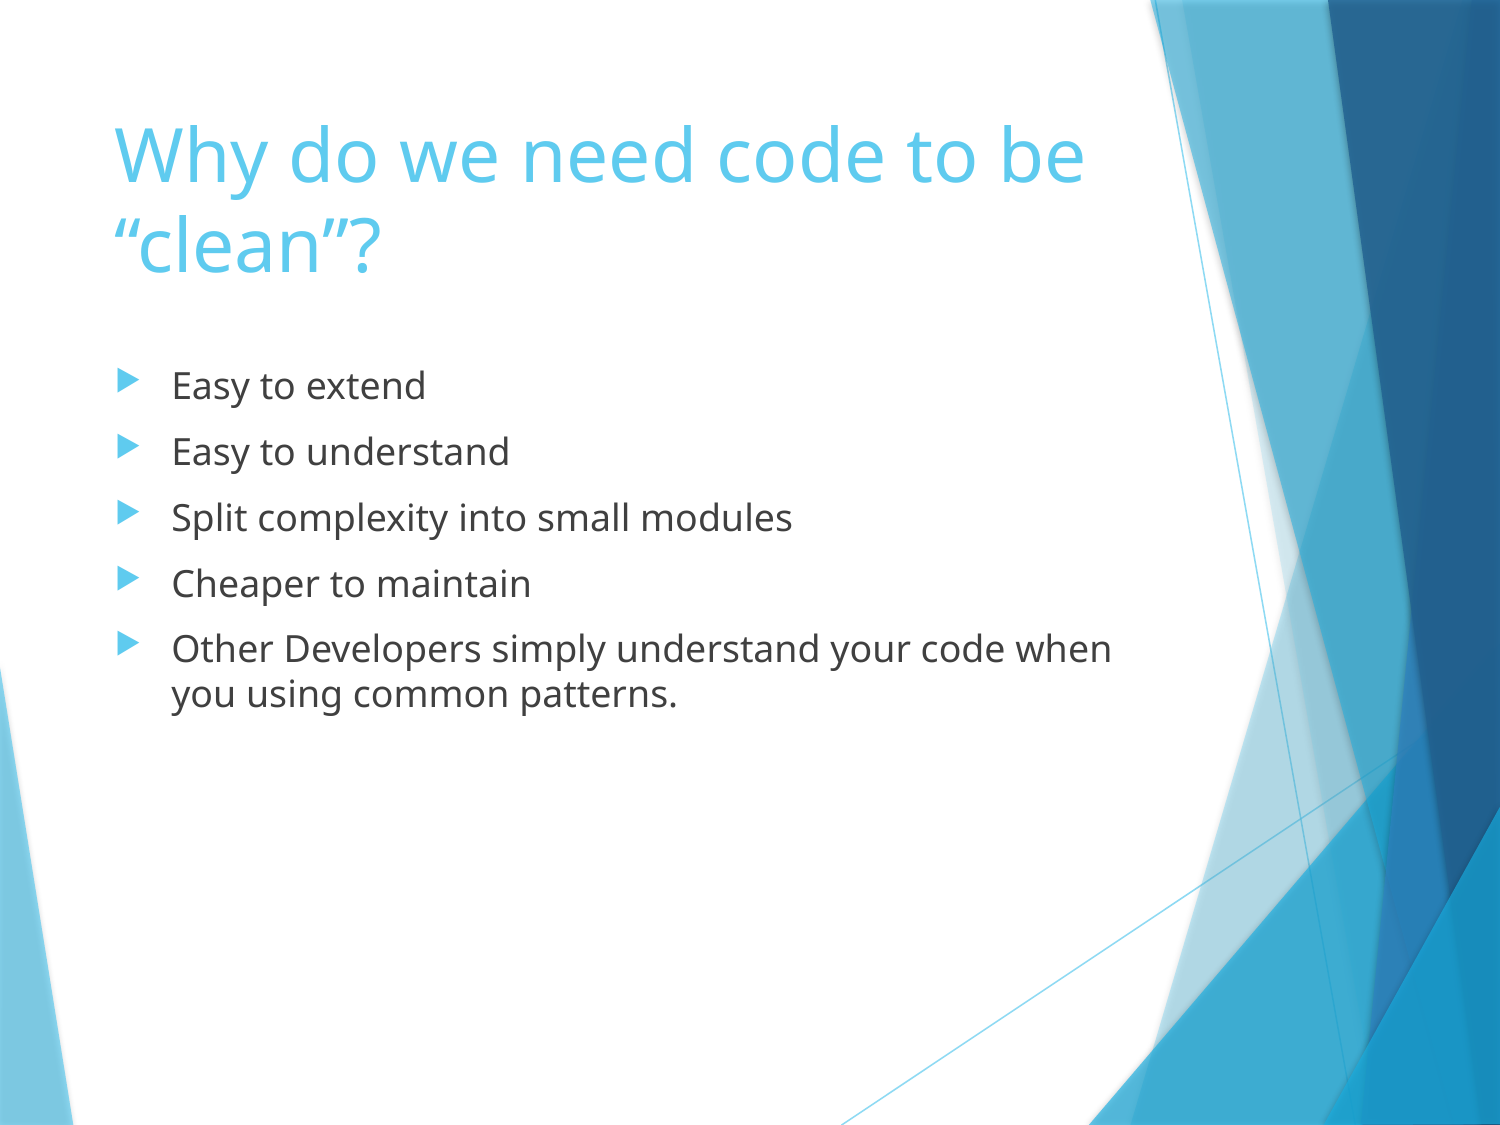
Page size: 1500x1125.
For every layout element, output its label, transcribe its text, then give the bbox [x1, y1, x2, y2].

title Why do we need code to be “clean”? [99, 99, 1142, 317]
list Easy to extend Easy to understand Split complexity into small modules Cheaper to maintain Other Developers simply understand your code when you using common patterns. [99, 354, 1142, 992]
